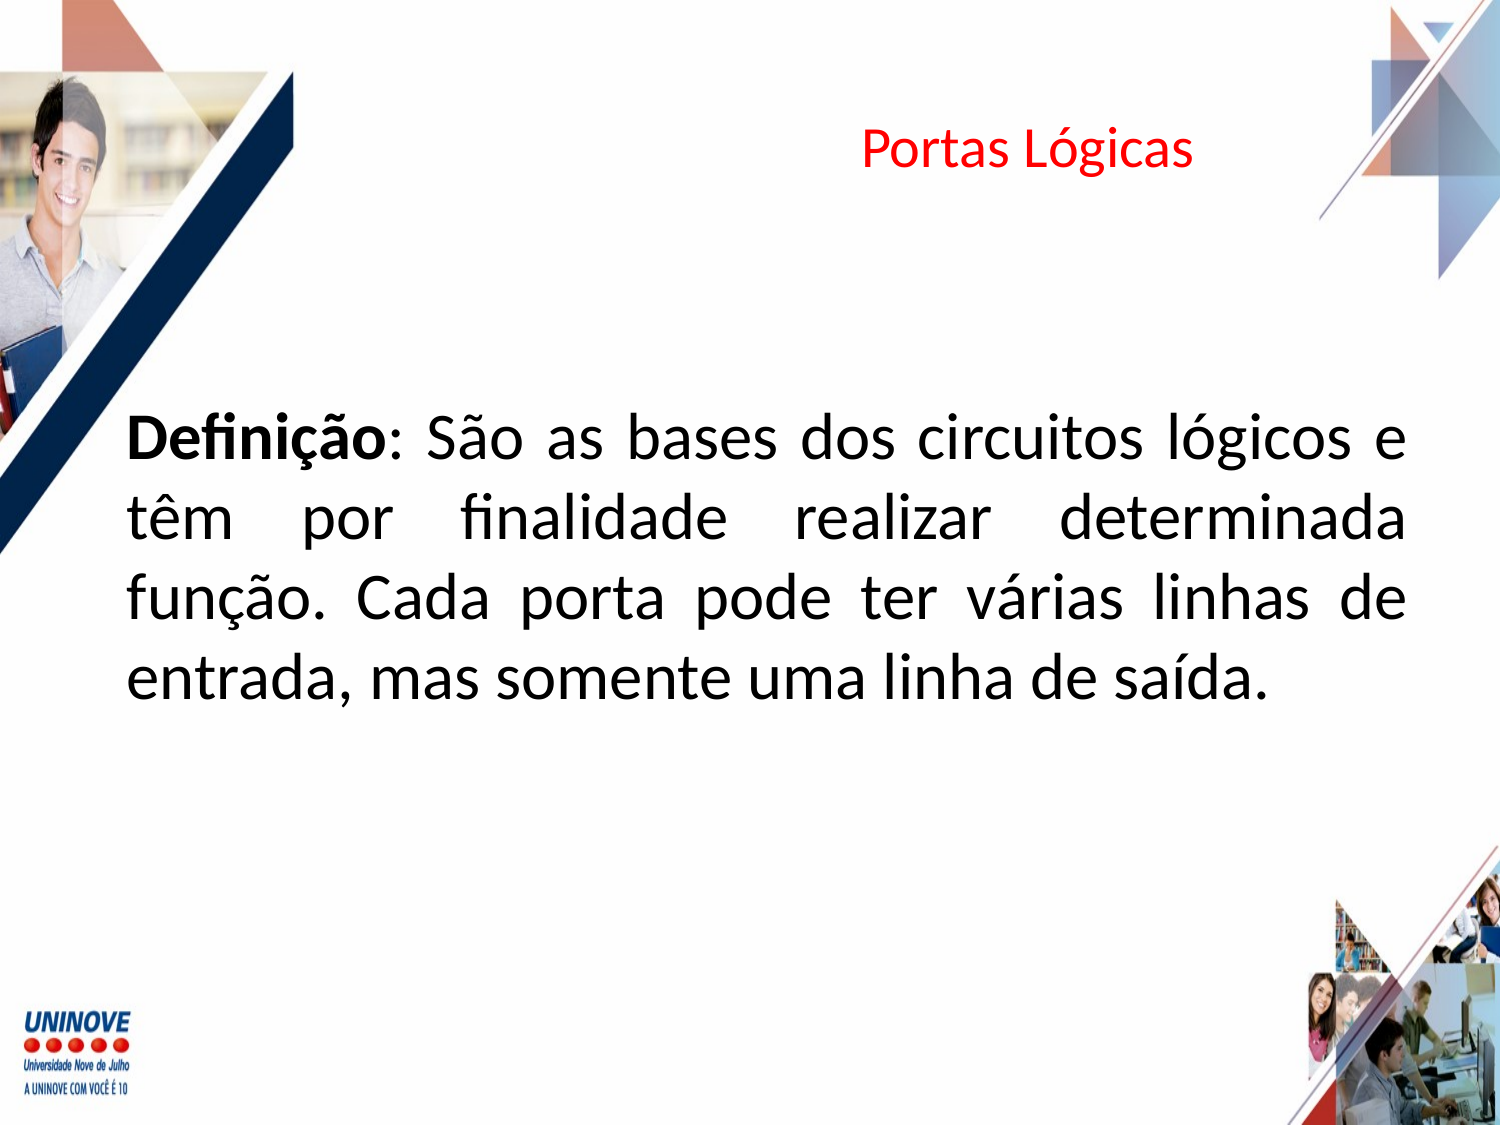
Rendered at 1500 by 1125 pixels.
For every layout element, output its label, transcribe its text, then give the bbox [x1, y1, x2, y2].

text_box Portas Lógicas [846, 101, 1210, 187]
text_box Definição: São as bases dos circuitos lógicos e têm por finalidade realizar determinada função. Cada porta pode ter várias linhas de entrada, mas somente uma linha de saída. [112, 385, 1424, 720]
picture [0, 0, 1500, 1125]
